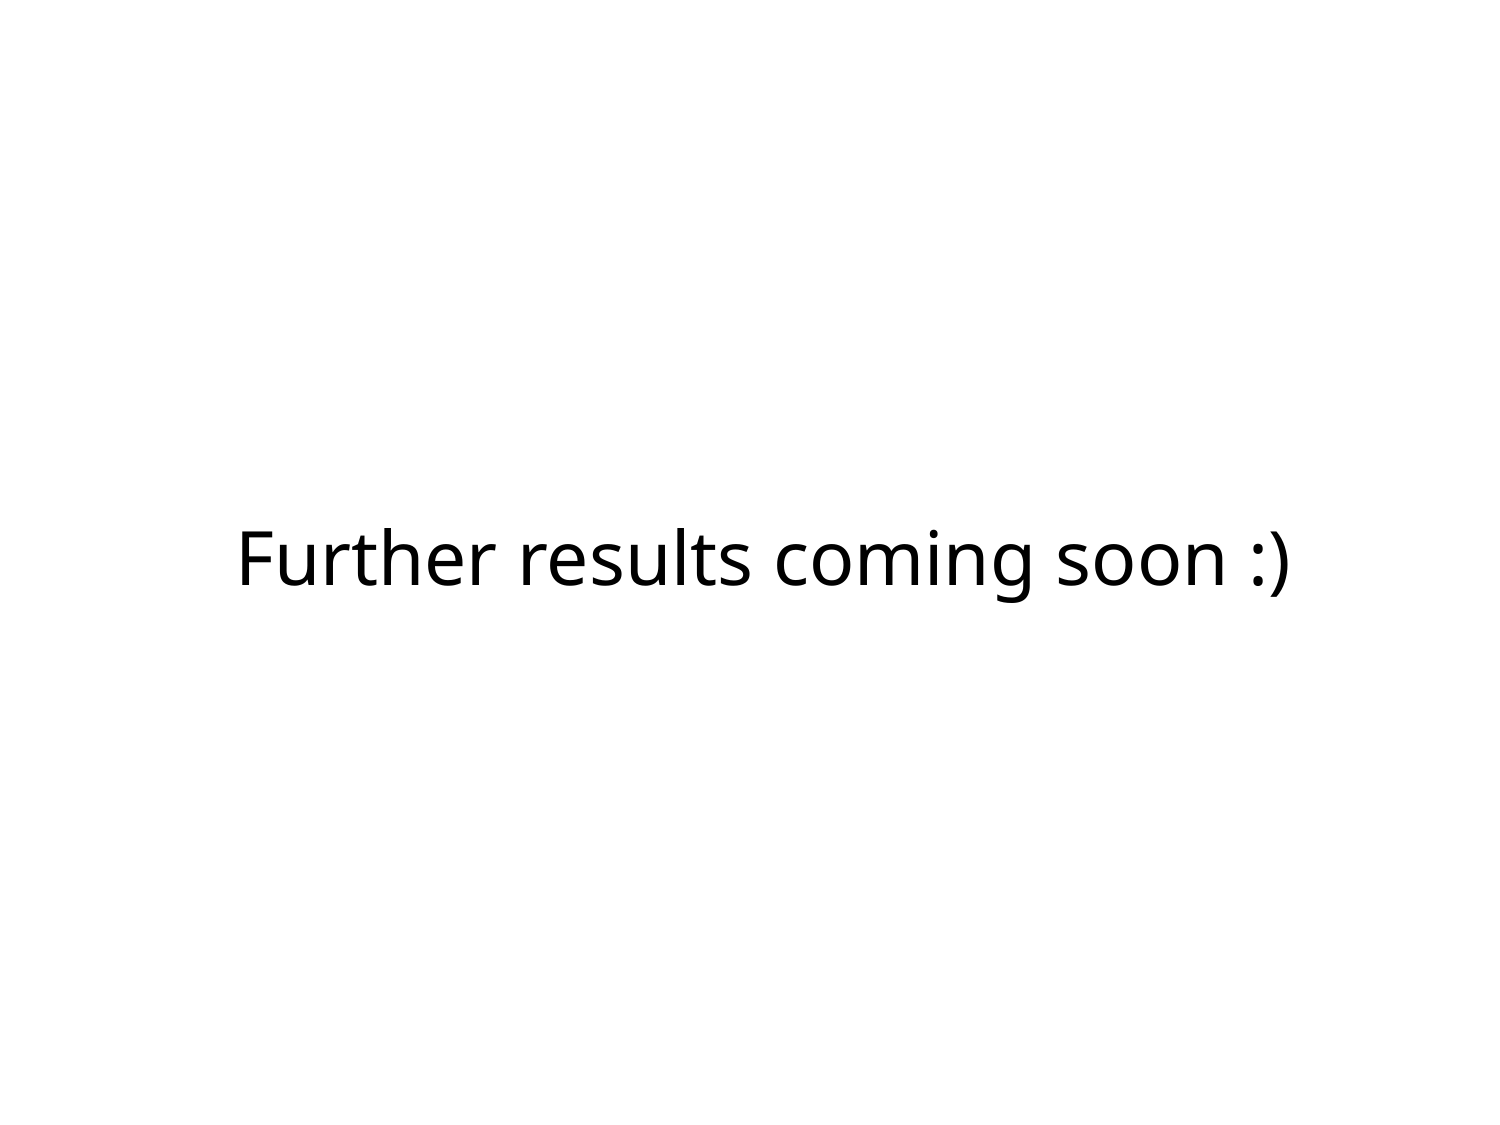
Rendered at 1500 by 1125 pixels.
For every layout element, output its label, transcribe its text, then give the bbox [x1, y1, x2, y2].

text_box Further results coming soon :) [88, 461, 1439, 650]
